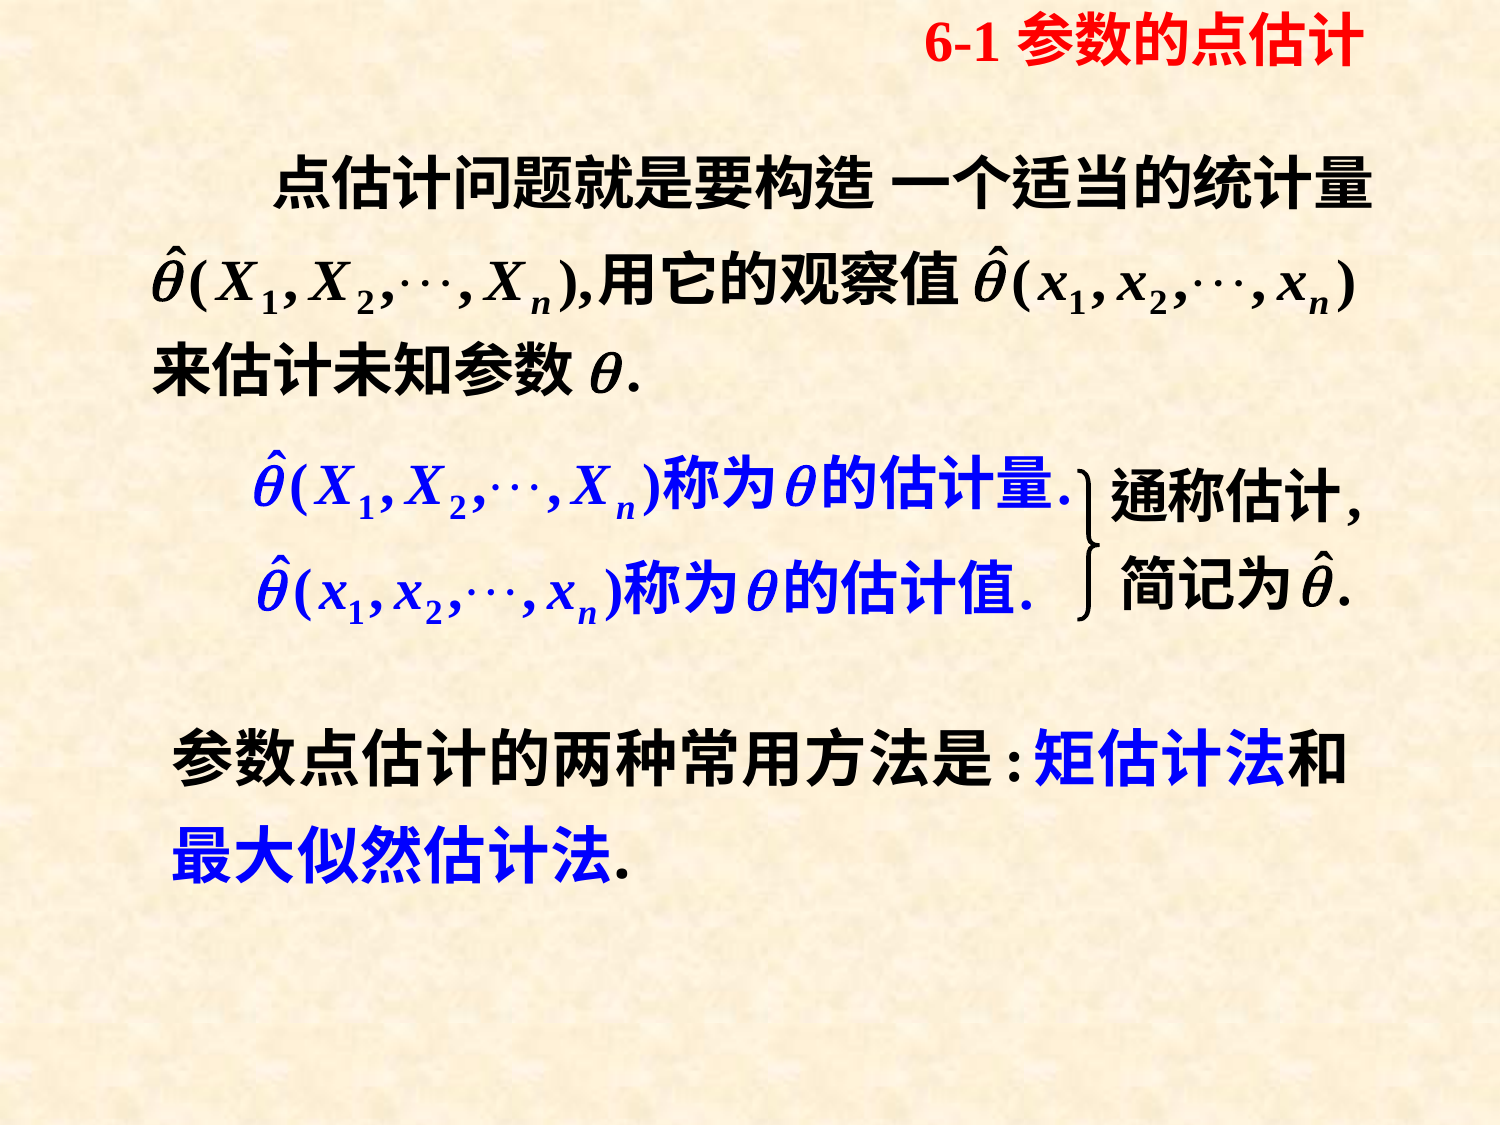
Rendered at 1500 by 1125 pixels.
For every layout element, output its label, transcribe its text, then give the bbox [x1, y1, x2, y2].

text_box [251, 446, 1073, 527]
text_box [255, 551, 1036, 631]
picture [0, 0, 1500, 1125]
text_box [149, 152, 1451, 403]
text_box 6-1参数的点估计 [909, 0, 1381, 81]
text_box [163, 714, 1360, 897]
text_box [1043, 464, 1365, 626]
